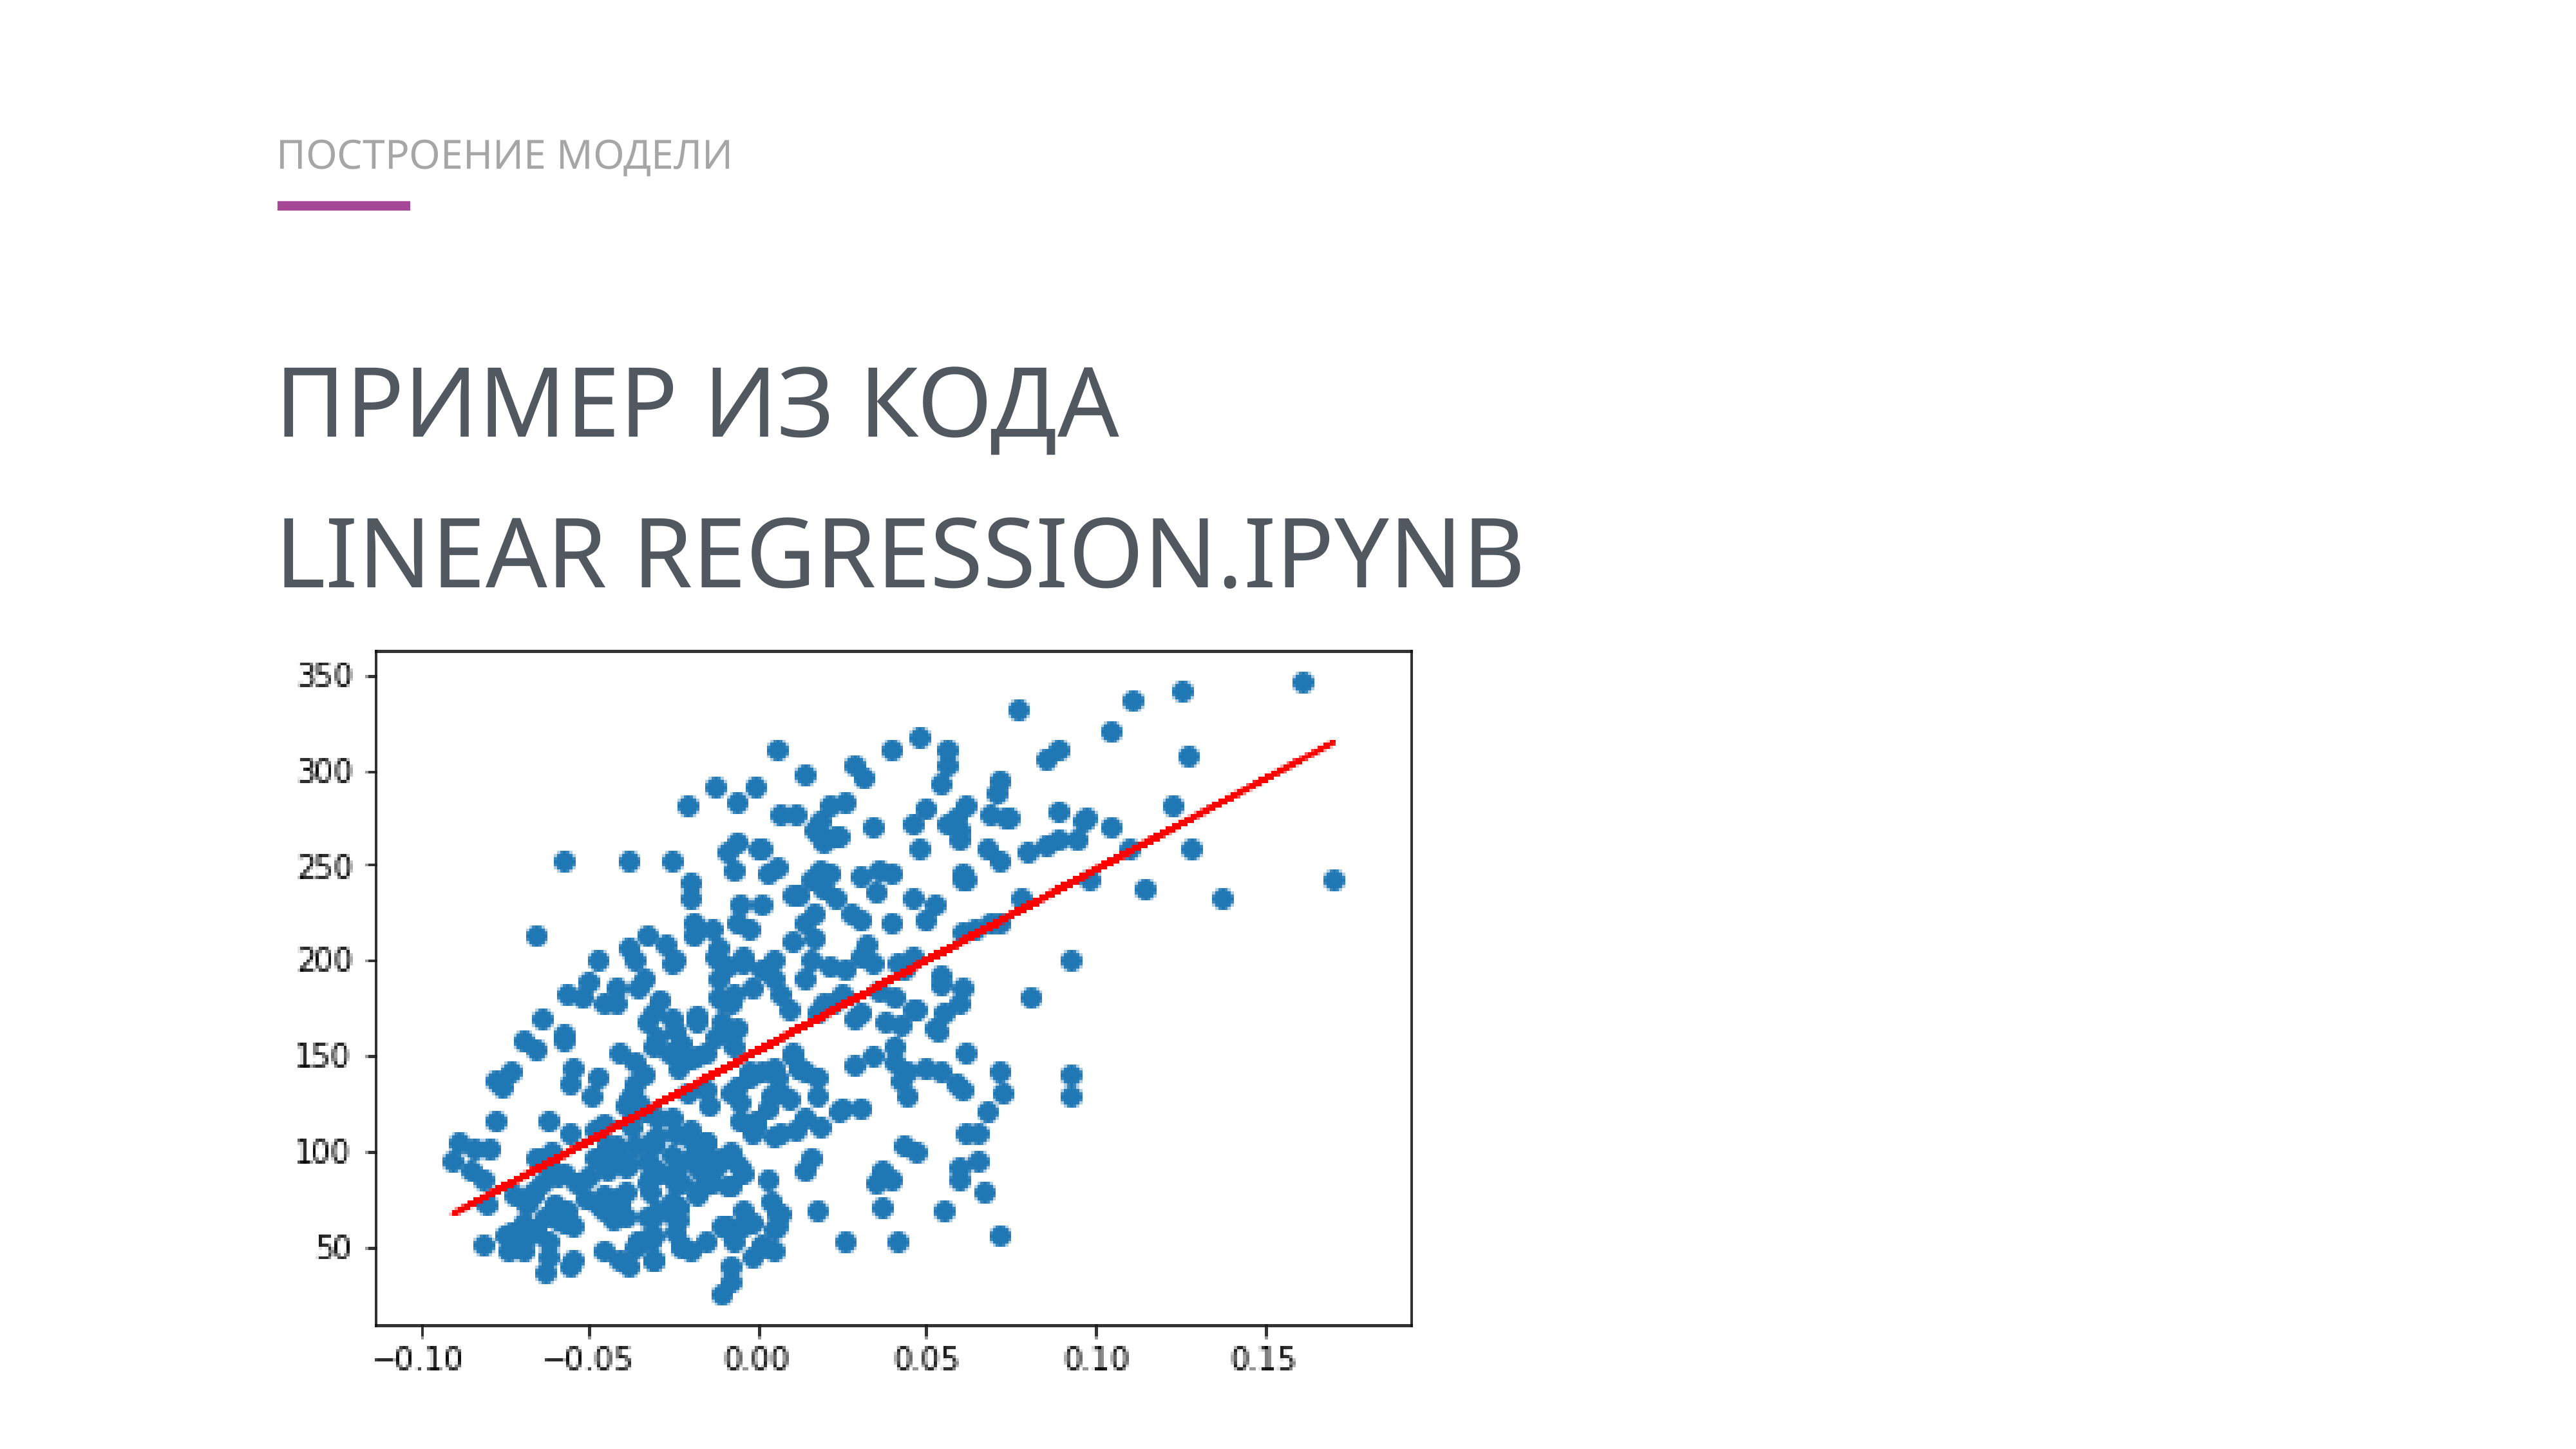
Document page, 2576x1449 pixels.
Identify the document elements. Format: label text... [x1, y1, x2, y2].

text_box построение модели [271, 108, 2318, 182]
picture [269, 632, 1442, 1399]
text_box Пример из кода Linear regression.ipynb [270, 299, 2496, 612]
